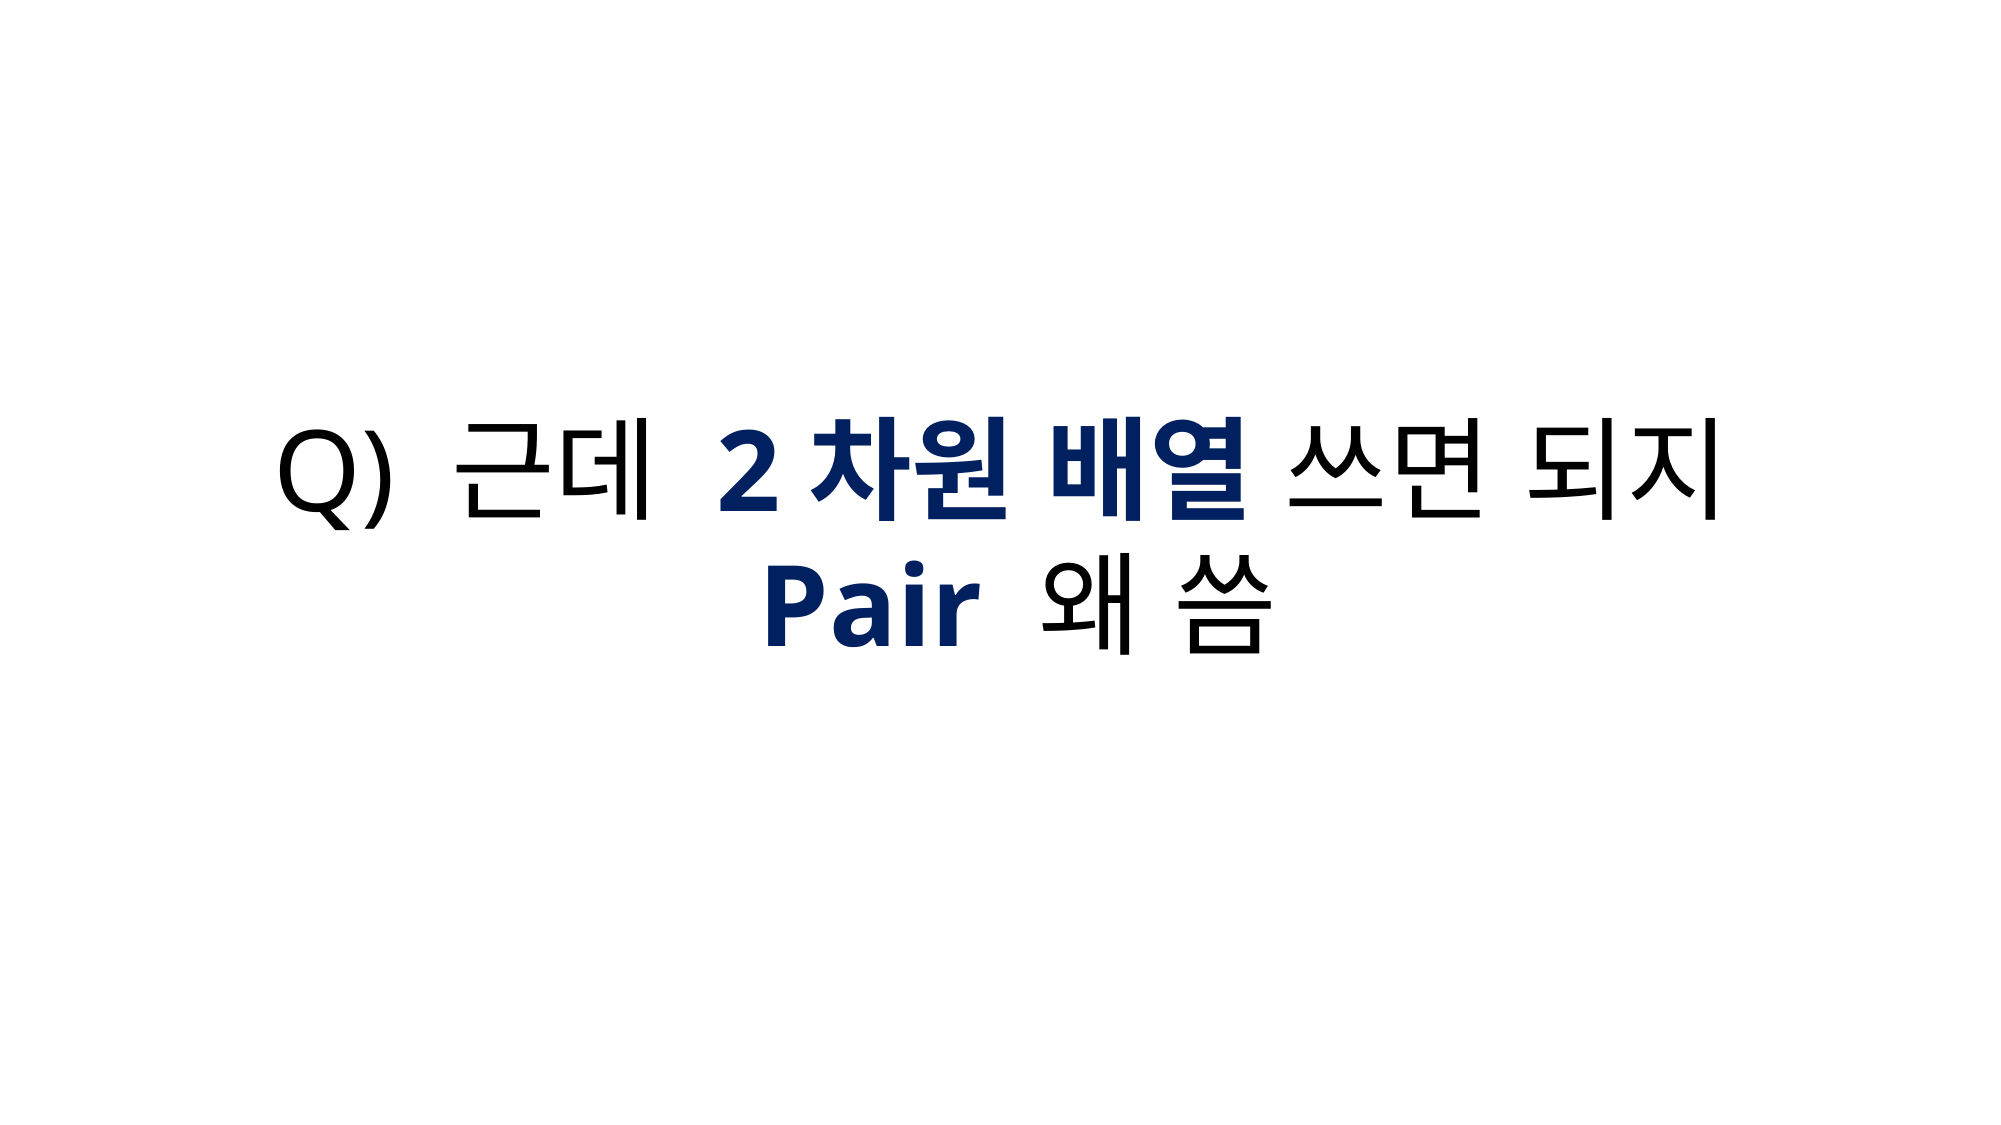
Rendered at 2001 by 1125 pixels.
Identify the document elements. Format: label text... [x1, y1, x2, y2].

text_box Q) 근데 2차원 배열 쓰면 되지 Pair 왜 씀 [148, 391, 1887, 677]
